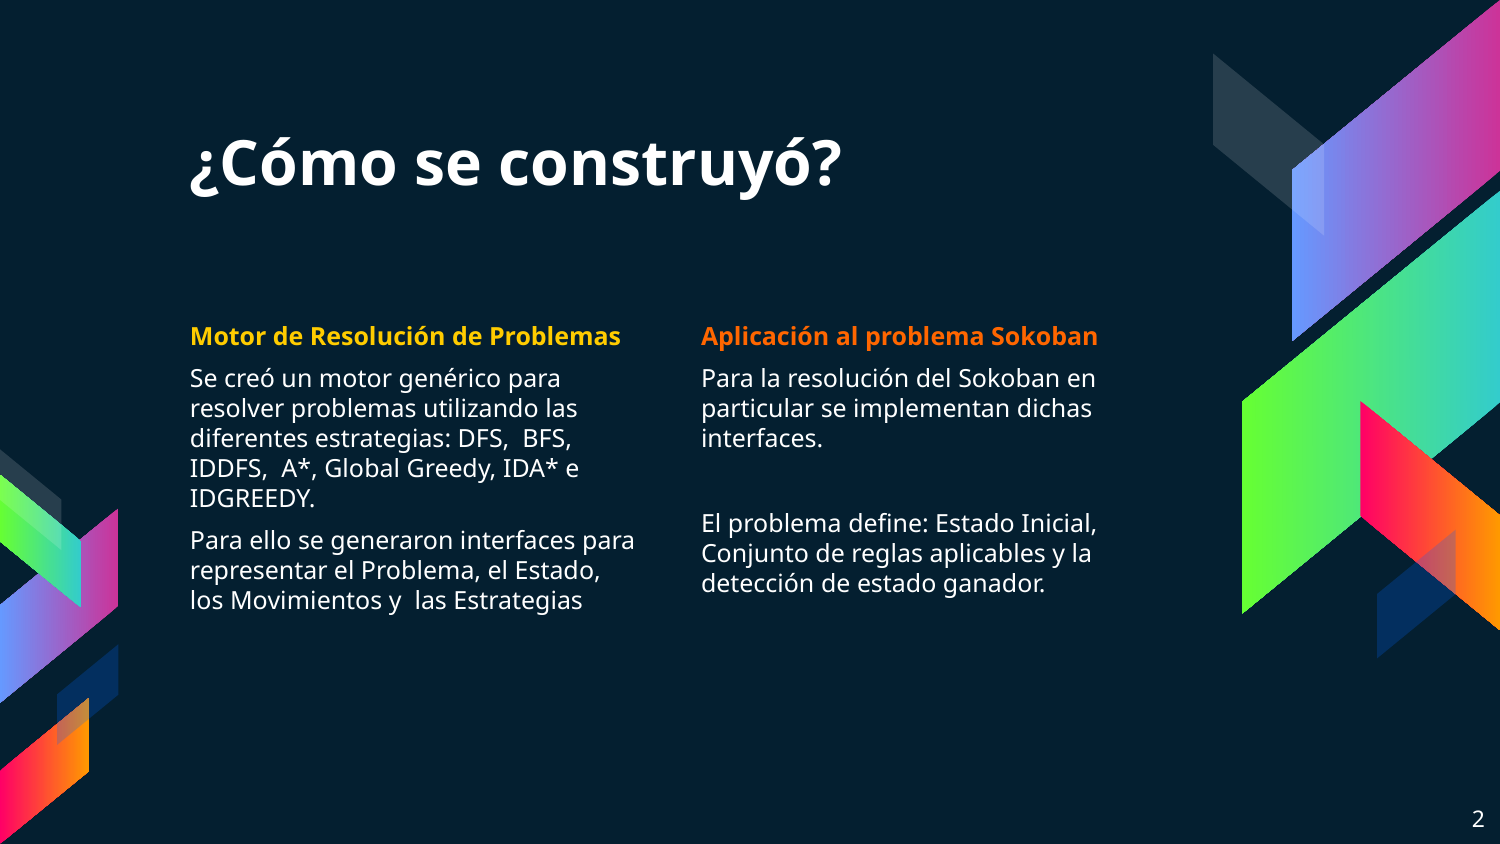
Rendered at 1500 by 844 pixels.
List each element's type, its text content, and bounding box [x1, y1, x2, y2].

title ¿Cómo se construyó? [175, 108, 1155, 213]
slide_number ‹#› [1403, 789, 1500, 844]
list Motor de Resolución de Problemas Se creó un motor genérico para resolver problemas utilizando las diferentes estrategias: DFS, BFS, IDDFS, A*, Global Greedy, IDA* e IDGREEDY. Para ello se generaron interfaces para representar el Problema, el Estado, los Movimientos y las Estrategias [175, 305, 655, 682]
list Aplicación al problema Sokoban Para la resolución del Sokoban en particular se implementan dichas interfaces. El problema define: Estado Inicial, Conjunto de reglas aplicables y la detección de estado ganador. [686, 305, 1197, 625]
